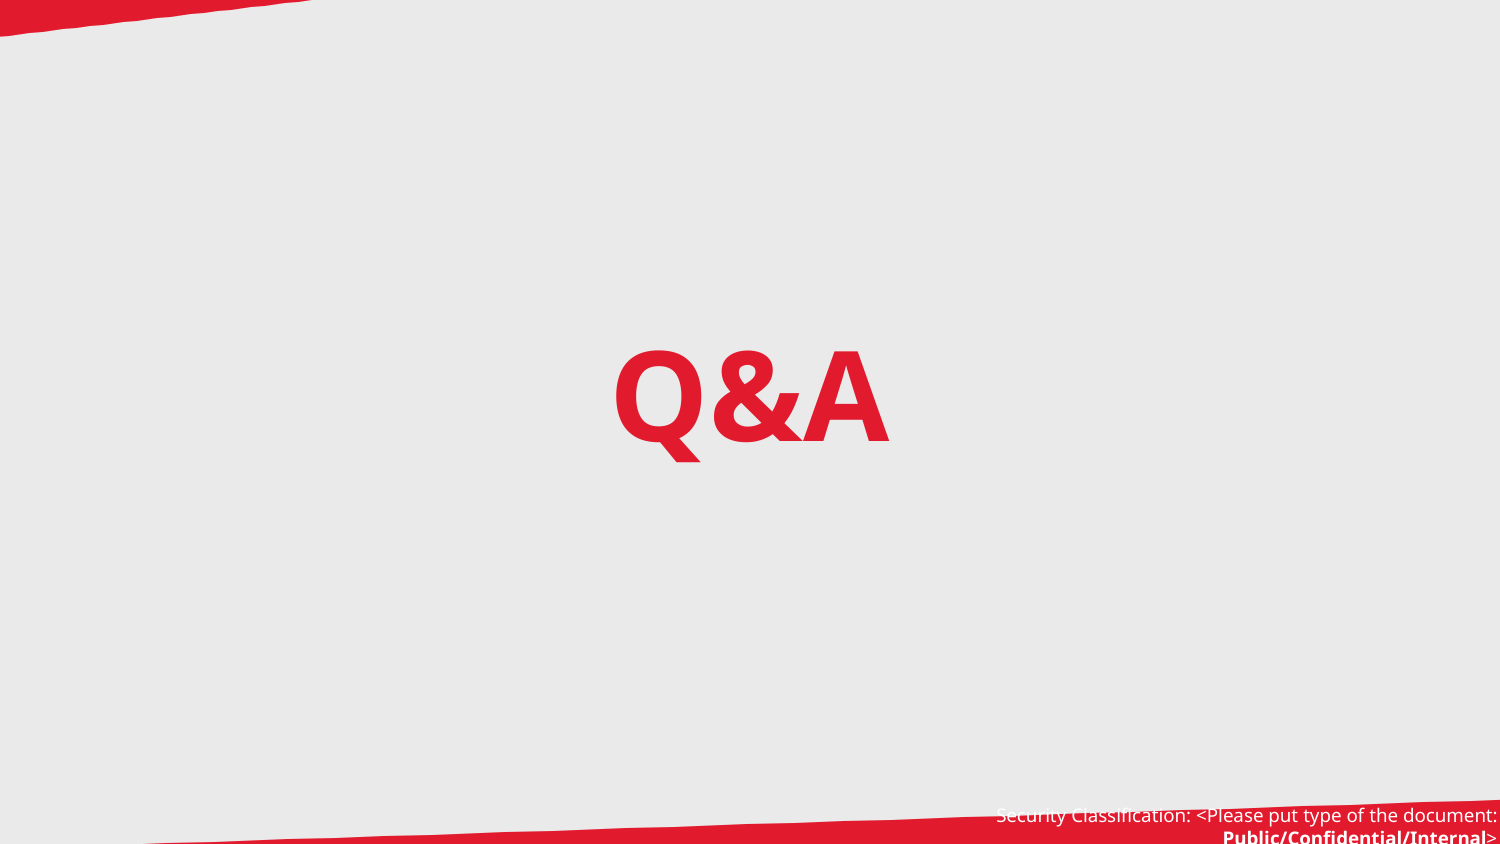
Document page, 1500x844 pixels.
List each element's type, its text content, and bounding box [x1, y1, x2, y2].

picture [0, 0, 1500, 844]
text_box Q&A [37, 309, 1462, 484]
